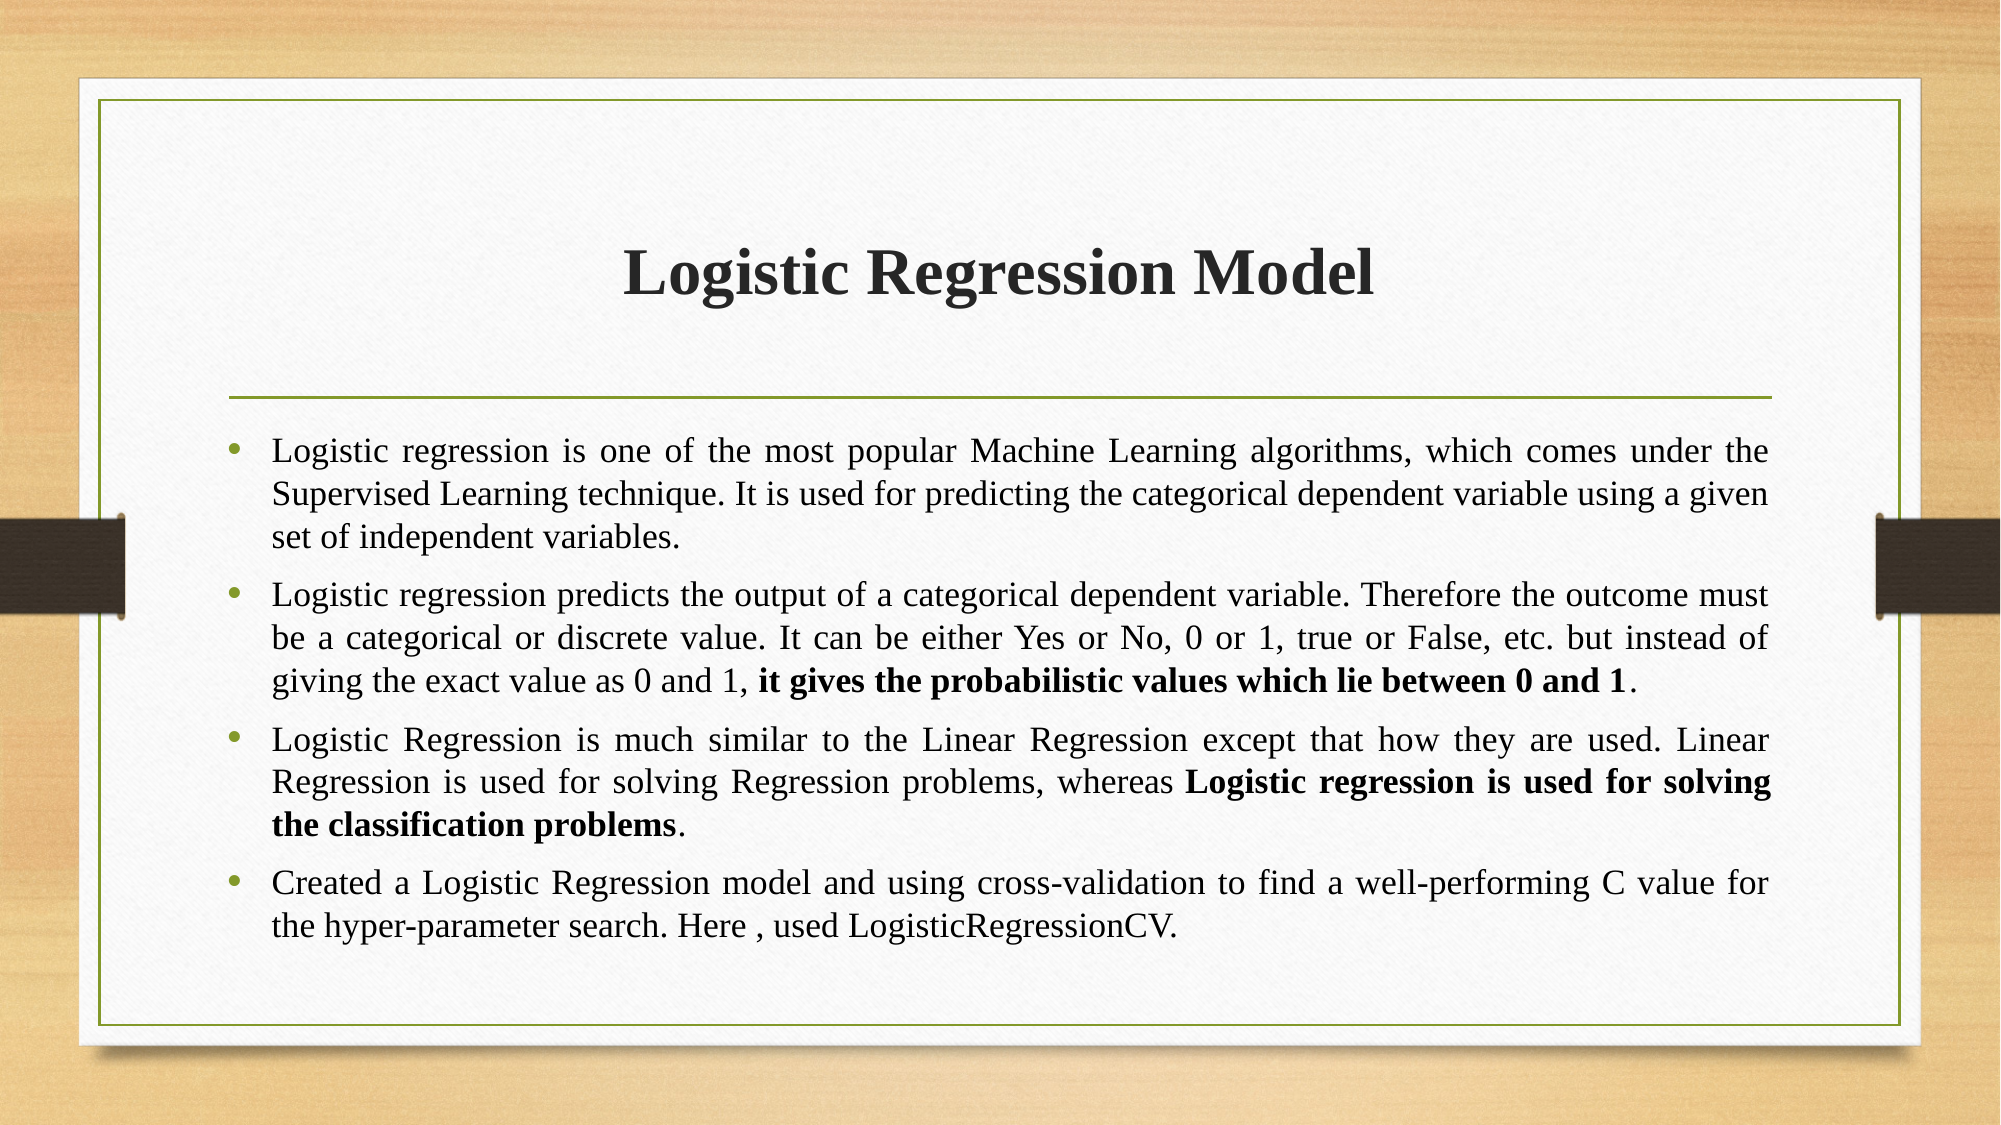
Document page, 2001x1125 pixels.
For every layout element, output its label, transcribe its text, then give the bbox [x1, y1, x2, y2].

picture [0, 0, 2001, 1125]
list Logistic regression is one of the most popular Machine Learning algorithms, which comes under the Supervised Learning technique. It is used for predicting the categorical dependent variable using a given set of independent variables. Logistic regression predicts the output of a categorical dependent variable. Therefore the outcome must be a categorical or discrete value. It can be either Yes or No, 0 or 1, true or False, etc. but instead of giving the exact value as 0 and 1, it gives the probabilistic values which lie between 0 and 1. Logistic Regression is much similar to the Linear Regression except that how they are used. Linear Regression is used for solving Regression problems, whereas Logistic regression is used for solving the classification problems. Created a Logistic Regression model and using cross-validation to find a well-performing C value for the hyper-parameter search. Here , used LogisticRegressionCV. [212, 419, 1788, 964]
title Logistic Regression Model [212, 161, 1788, 375]
